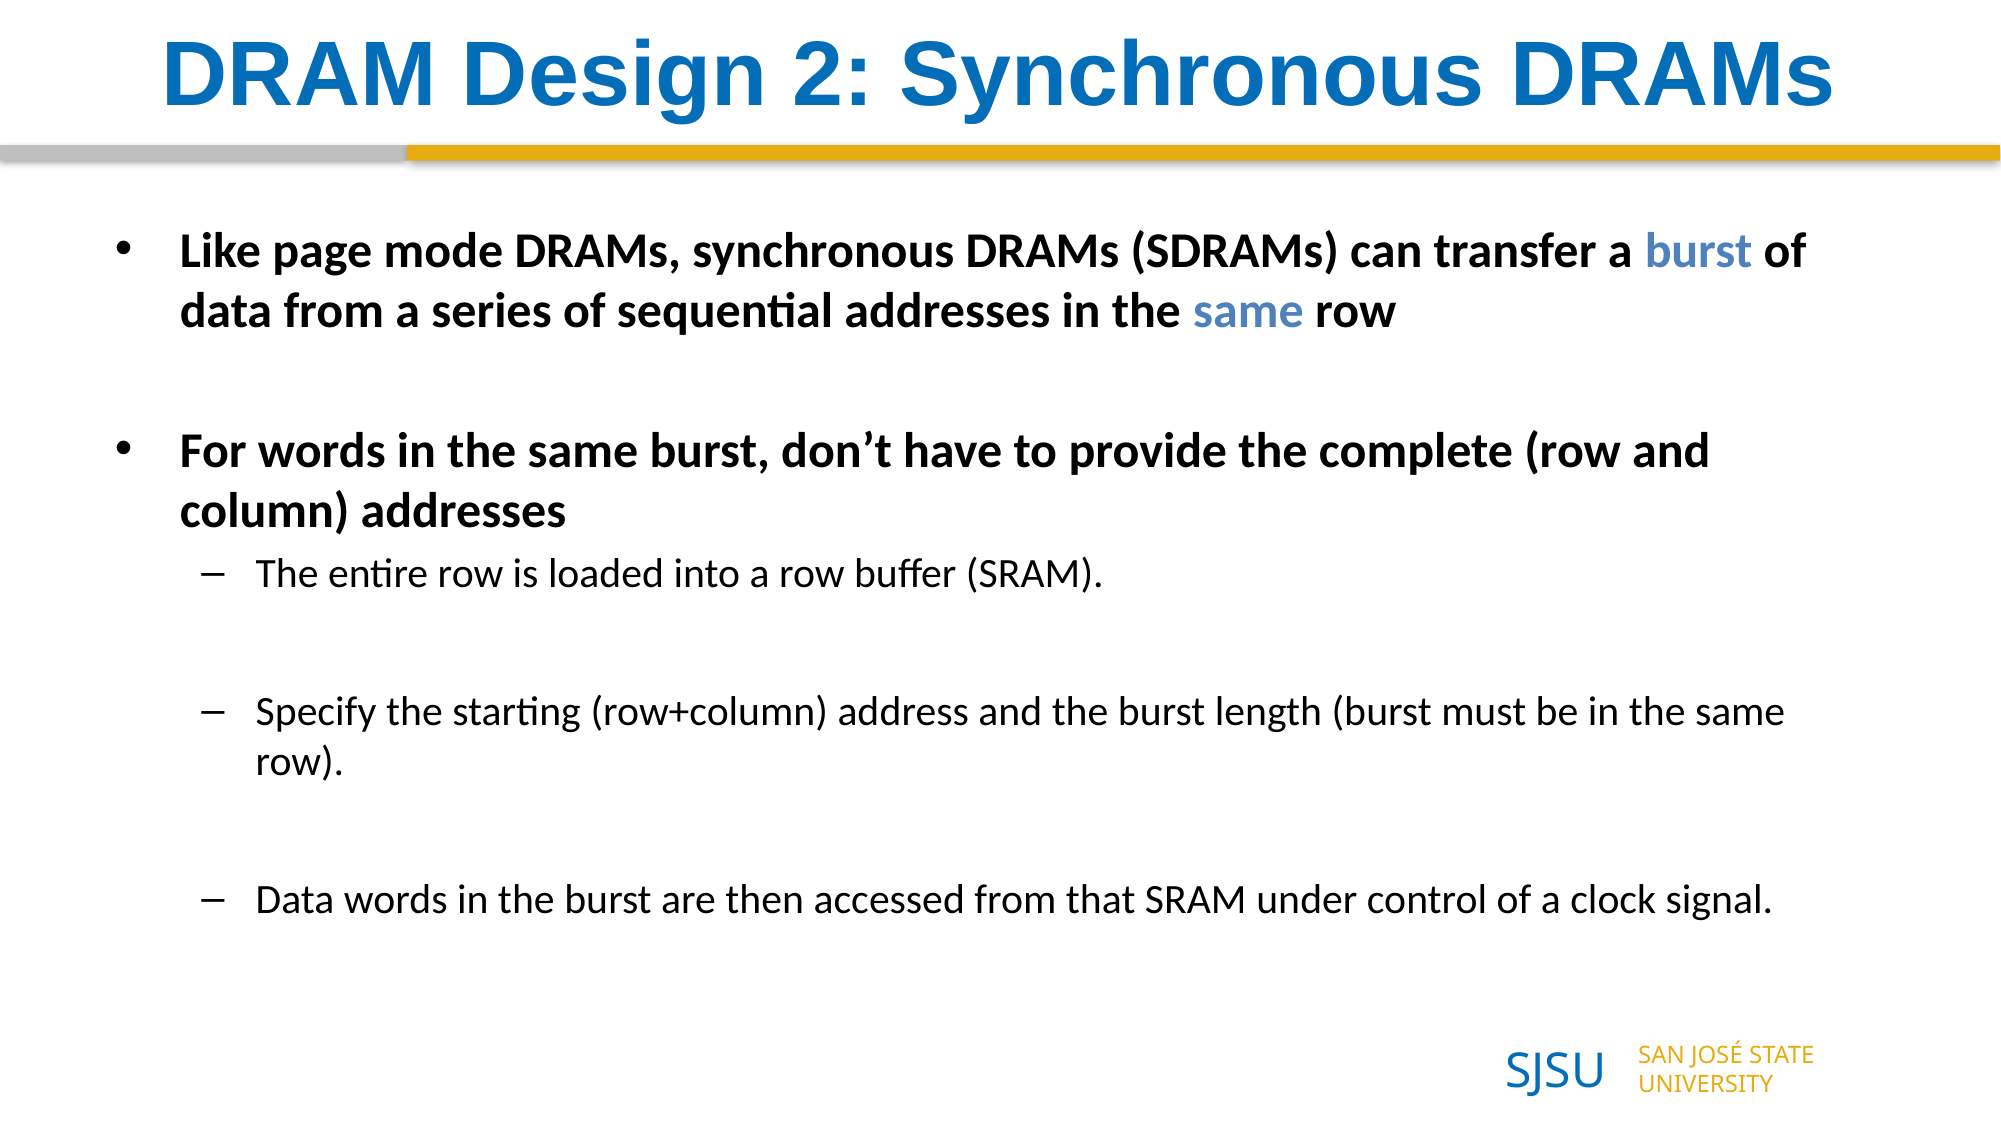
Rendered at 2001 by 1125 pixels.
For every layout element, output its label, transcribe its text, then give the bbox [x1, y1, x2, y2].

title DRAM Design 2: Synchronous DRAMs [99, 11, 1900, 126]
list Like page mode DRAMs, synchronous DRAMs (SDRAMs) can transfer a burst of data from a series of sequential addresses in the same row For words in the same burst, don’t have to provide the complete (row and column) addresses The entire row is loaded into a row buffer (SRAM). Specify the starting (row+column) address and the burst length (burst must be in the same row). Data words in the burst are then accessed from that SRAM under control of a clock signal. [99, 210, 1883, 1004]
